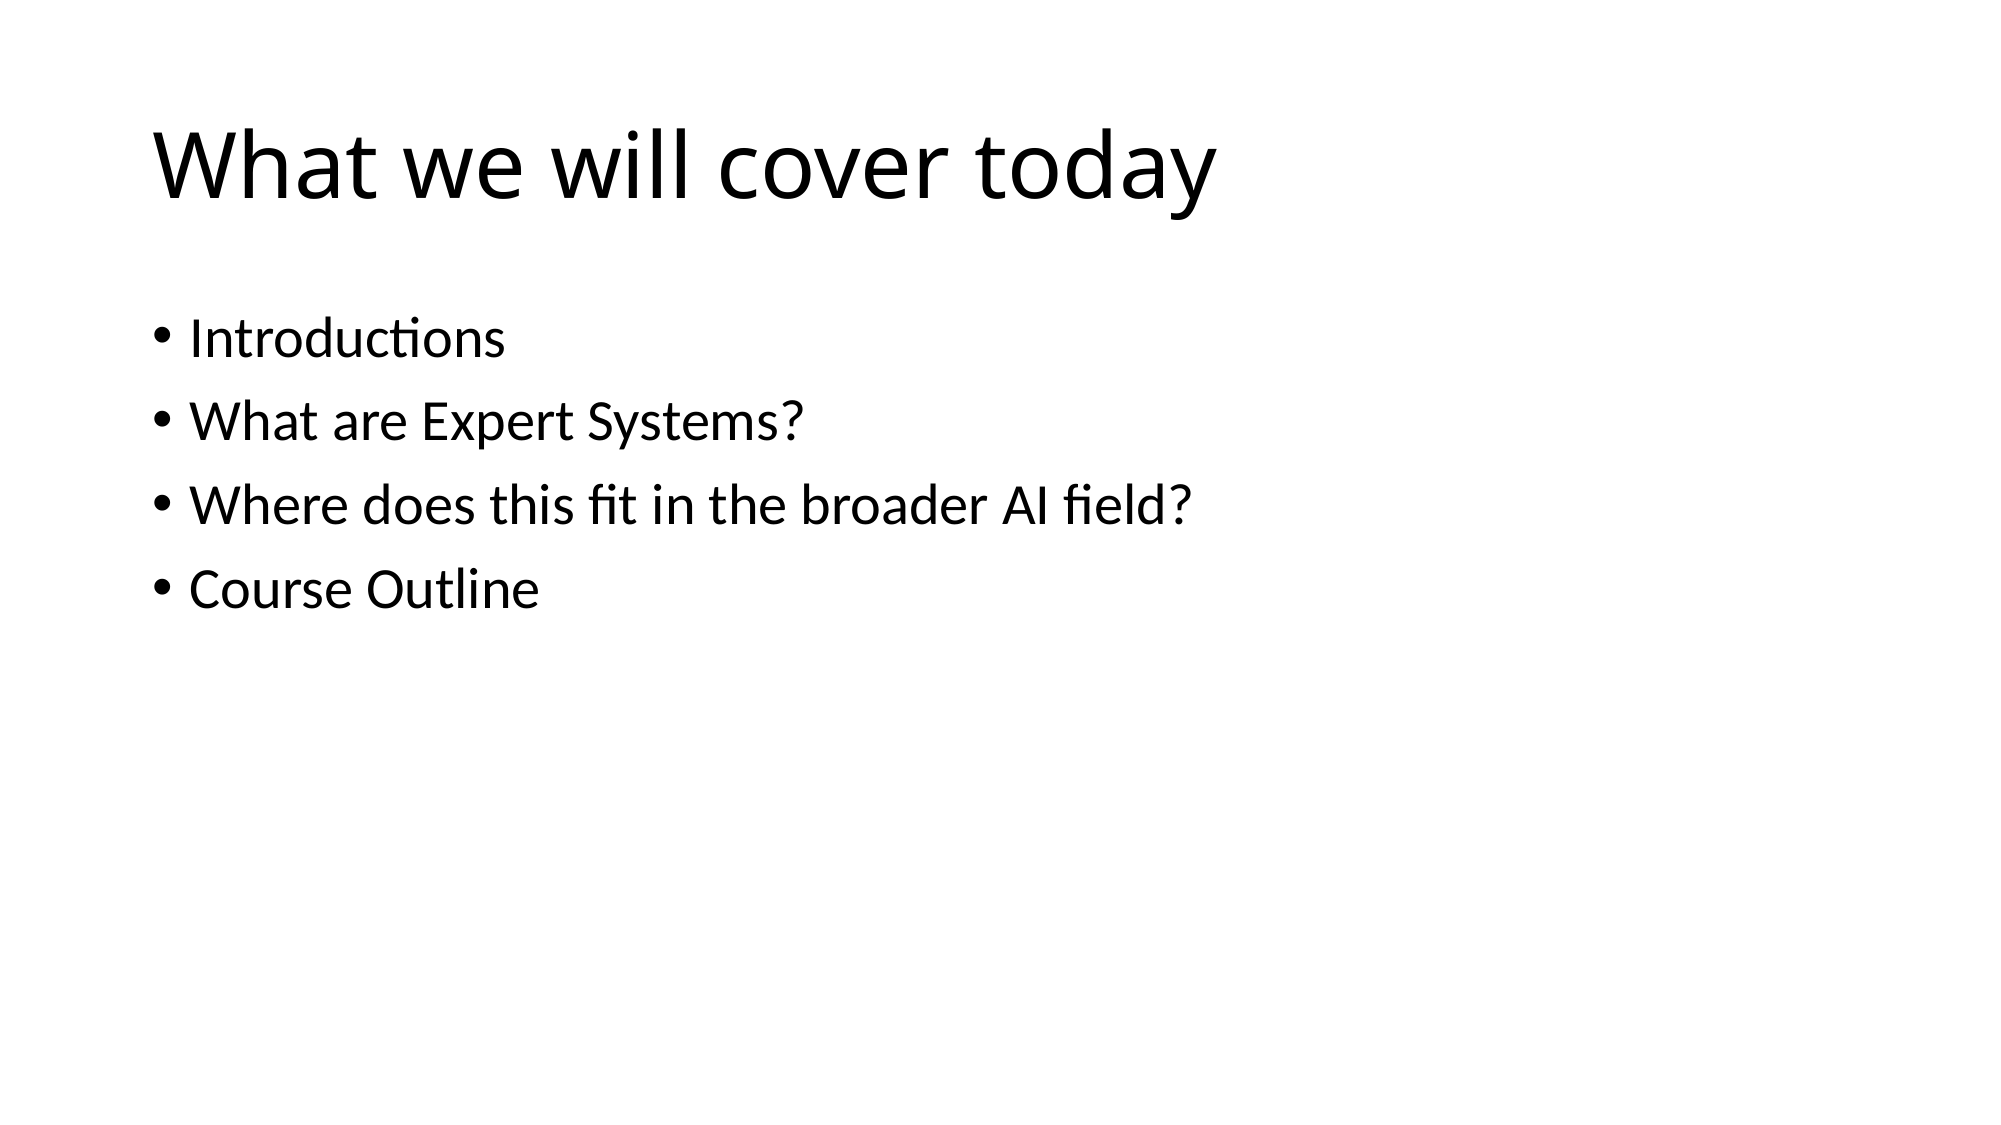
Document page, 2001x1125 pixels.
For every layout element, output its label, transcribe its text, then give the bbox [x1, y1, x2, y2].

list Introductions What are Expert Systems? Where does this fit in the broader AI field? Course Outline [137, 299, 1863, 1014]
title What we will cover today [137, 59, 1863, 278]
